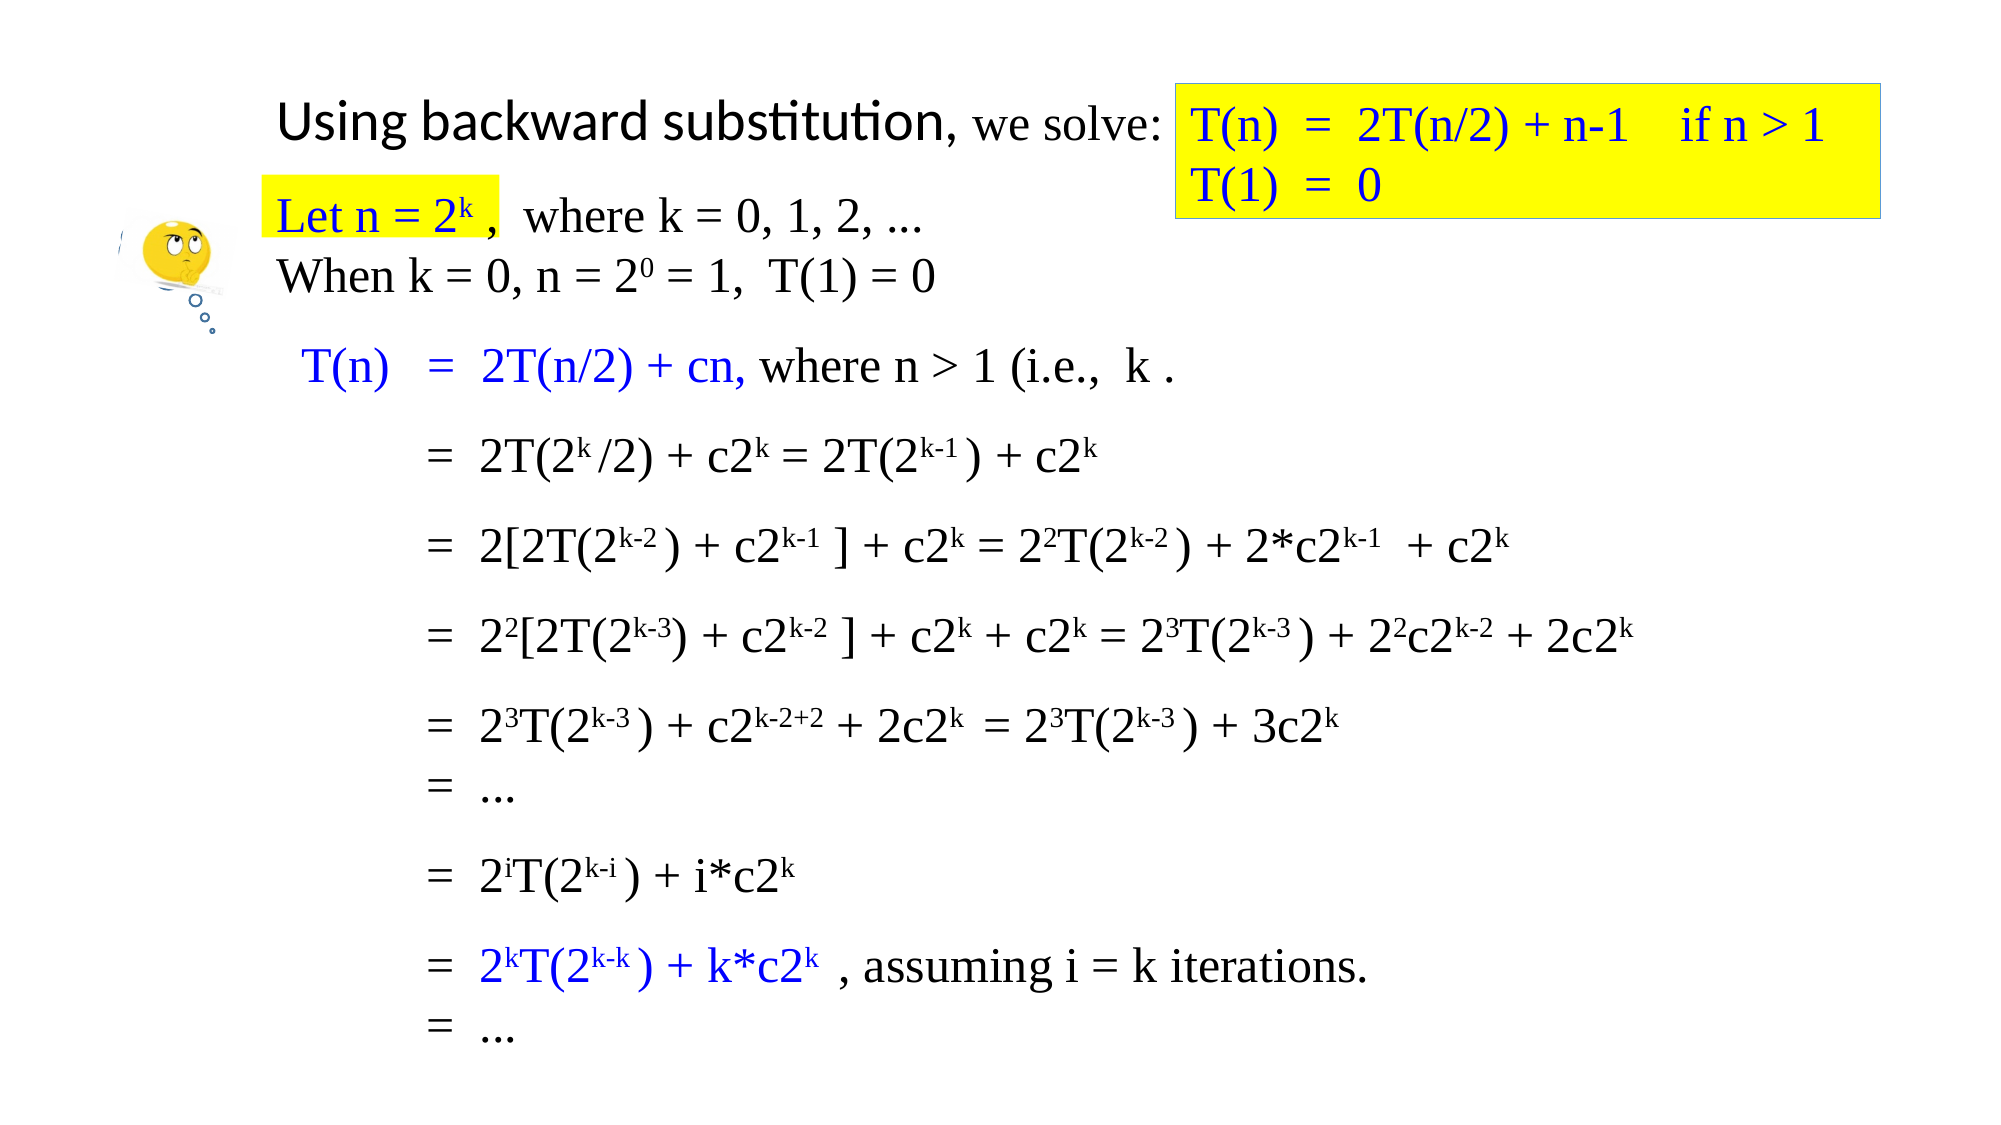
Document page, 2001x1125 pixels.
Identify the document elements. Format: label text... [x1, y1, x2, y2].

text_box T(n) = 2T(n/2) + n-1 if n > 1 T(1) = 0 [1175, 83, 1881, 219]
text_box [188, 294, 203, 308]
text_box [261, 174, 500, 238]
picture [115, 208, 237, 298]
text_box [209, 327, 216, 335]
text_box [199, 312, 211, 323]
